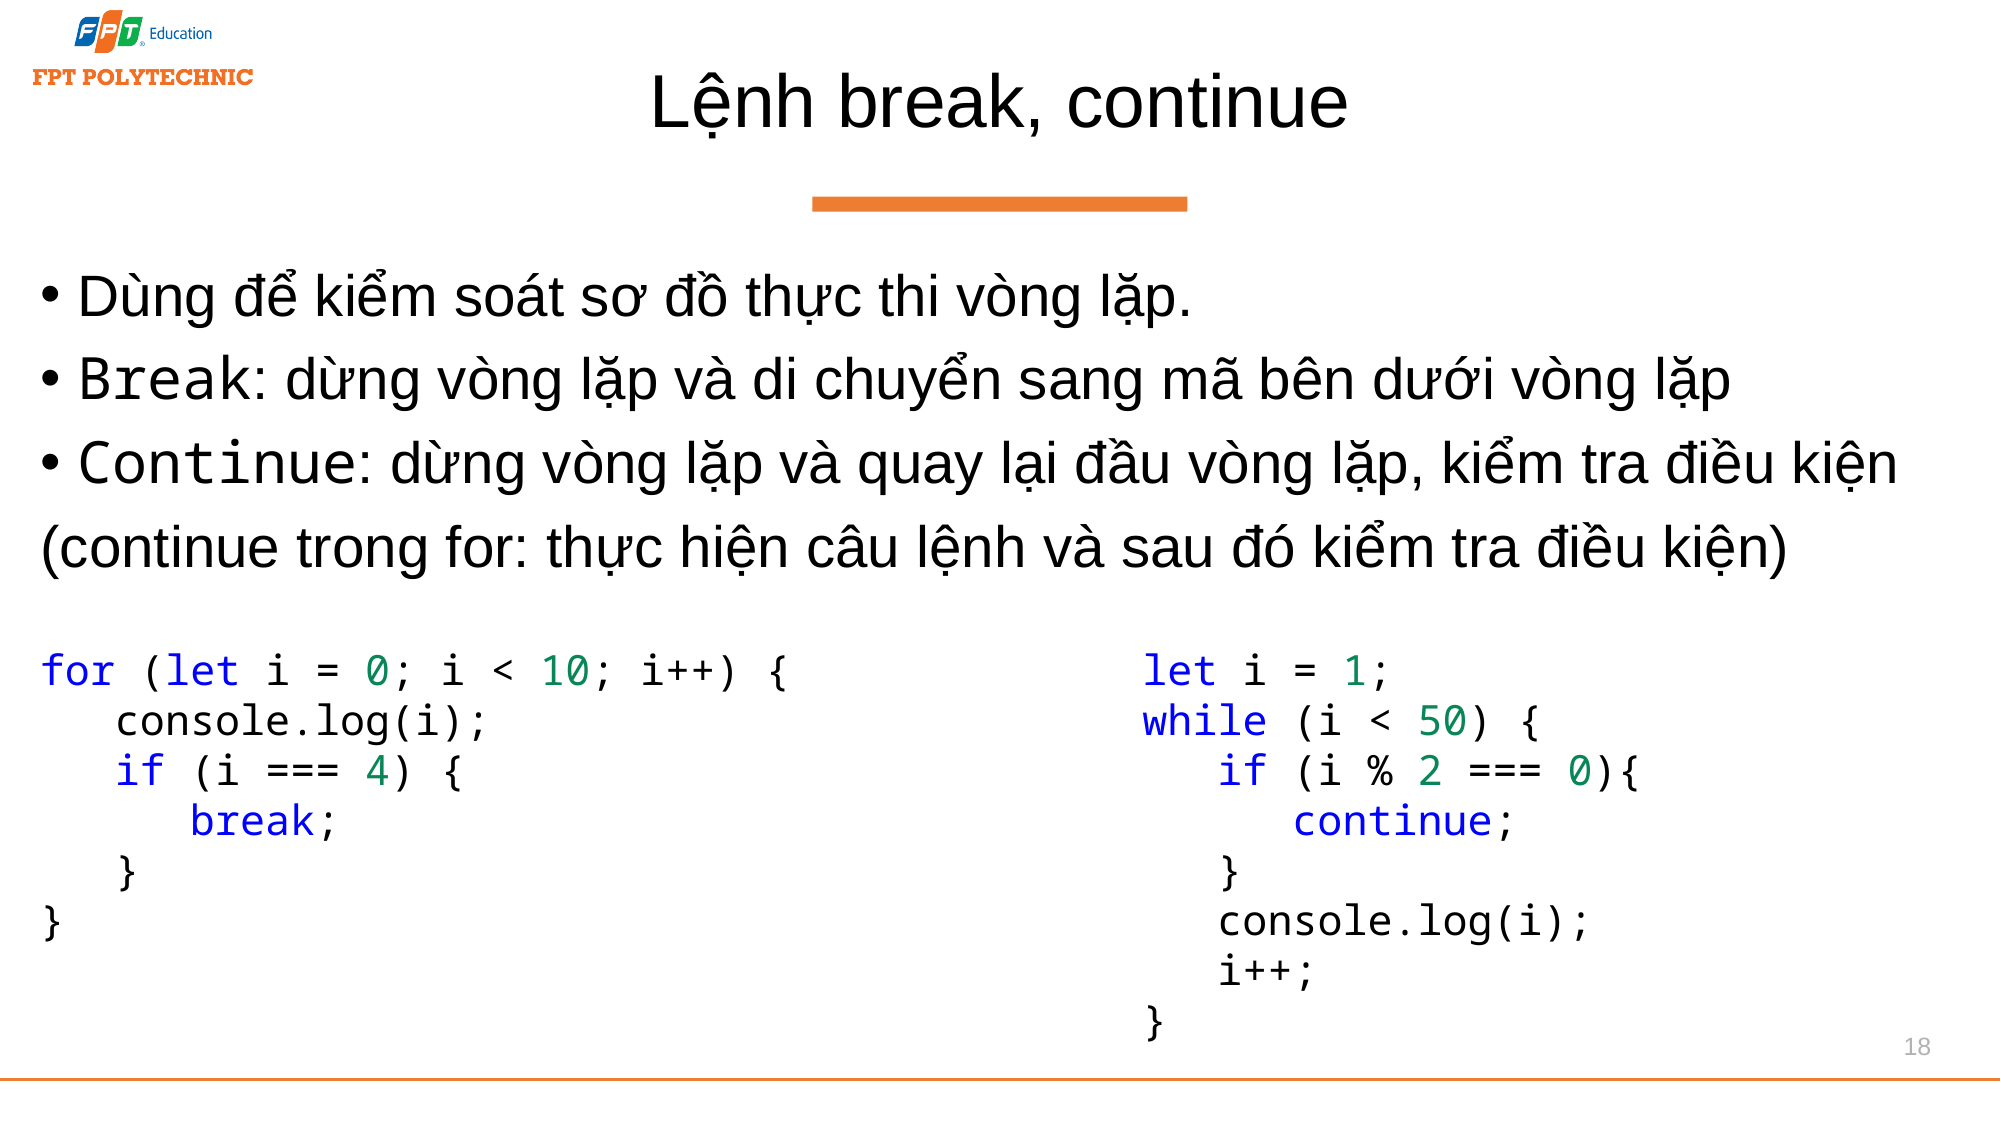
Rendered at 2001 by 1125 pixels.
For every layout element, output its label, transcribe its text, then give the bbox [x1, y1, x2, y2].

text_box let i = 1; while (i < 50) { if (i % 2 === 0){ continue; } console.log(i); i++; } [1127, 636, 2000, 1052]
list Dùng để kiểm soát sơ đồ thực thi vòng lặp. Break: dừng vòng lặp và di chuyển sang mã bên dưới vòng lặp Continue: dừng vòng lặp và quay lại đầu vòng lặp, kiểm tra điều kiện (continue trong for: thực hiện câu lệnh và sau đó kiểm tra điều kiện) [25, 258, 1947, 1016]
title Lệnh break, continue [0, 0, 2000, 212]
text_box for (let i = 0; i < 10; i++) { console.log(i); if (i === 4) { break; } } [25, 636, 1026, 952]
slide_number 18 [1496, 1015, 1947, 1075]
